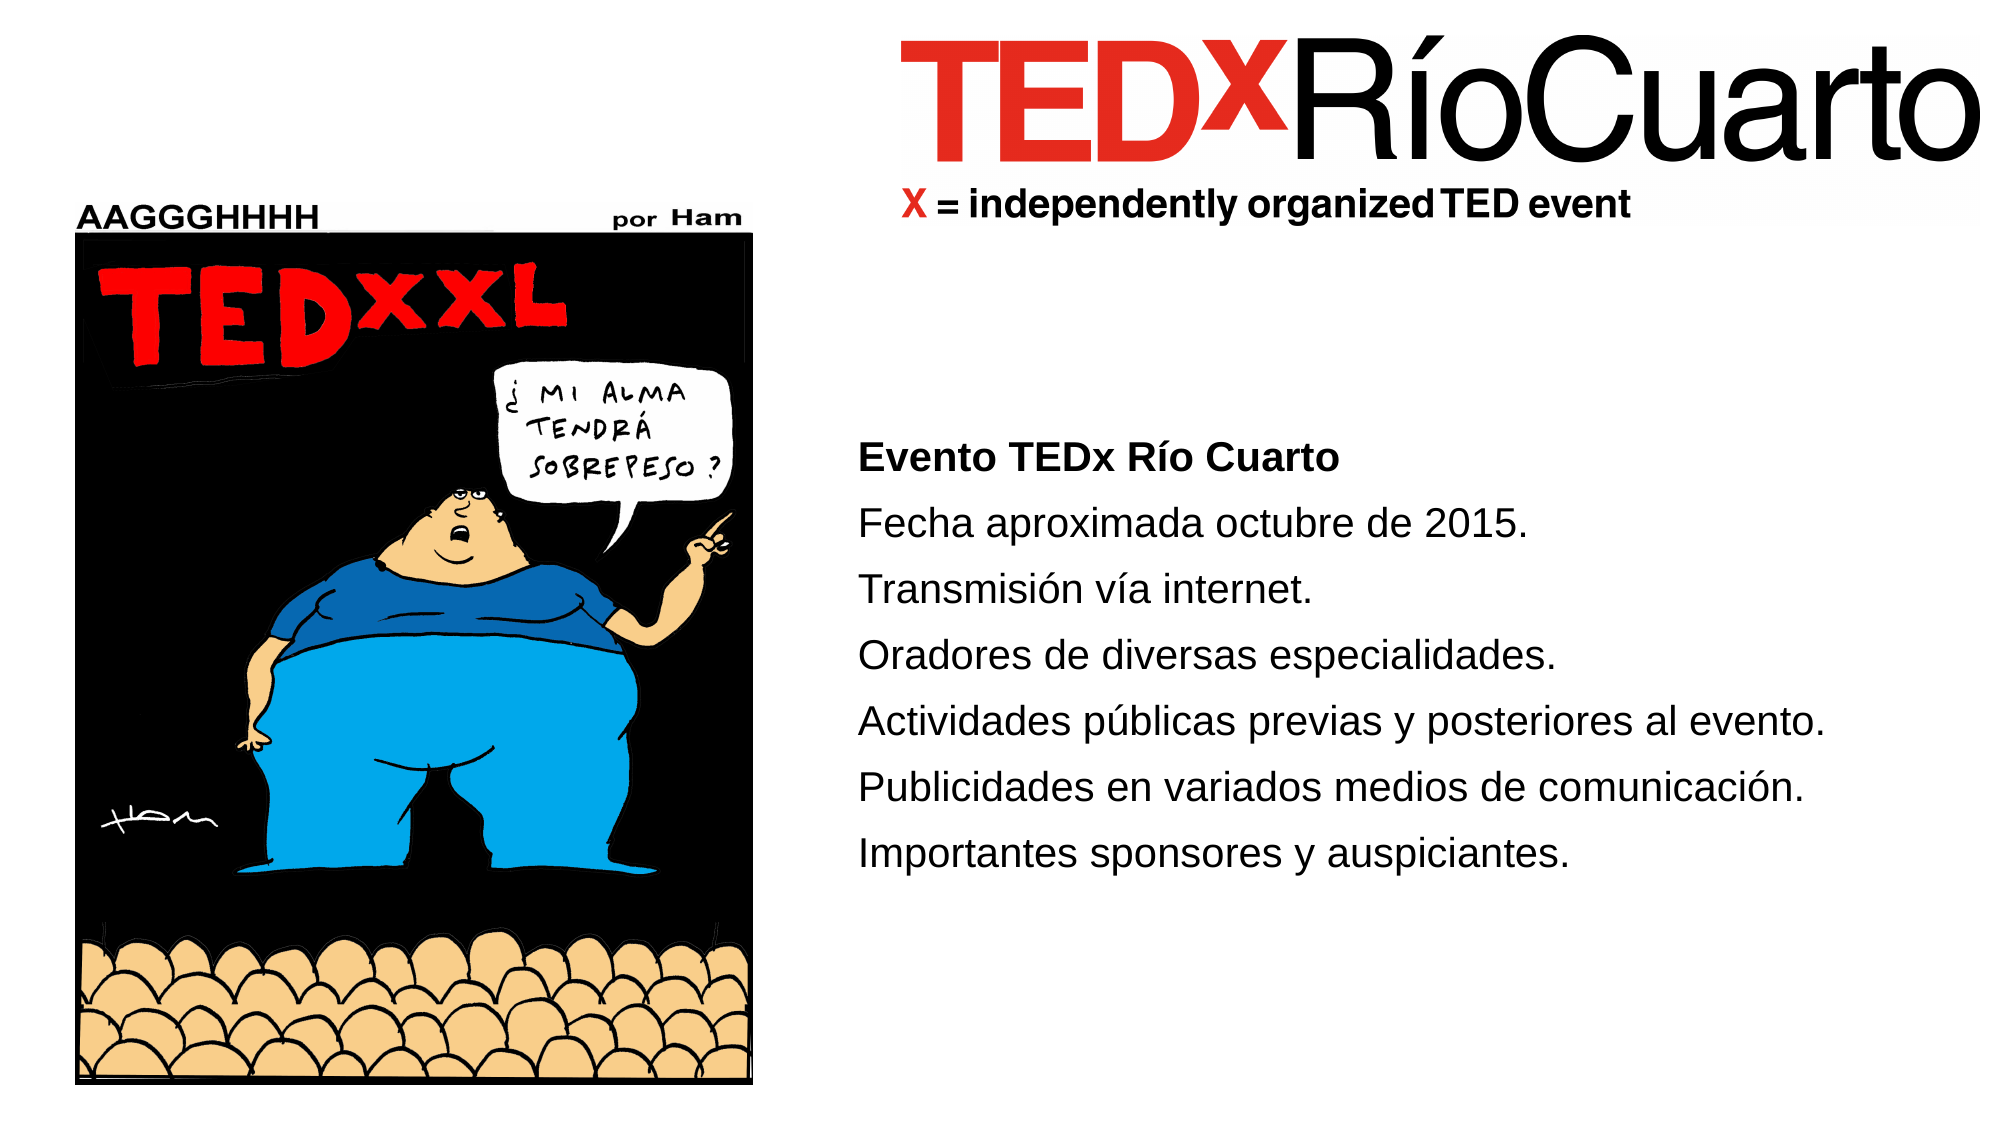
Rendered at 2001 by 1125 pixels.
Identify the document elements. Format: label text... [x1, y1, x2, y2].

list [74, 202, 753, 1085]
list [901, 35, 1980, 226]
list Evento TEDx Río Cuarto Fecha aproximada octubre de 2015. Transmisión vía internet. Oradores de diversas especialidades. Actividades públicas previas y posteriores al evento. Publicidades en variados medios de comunicación. Importantes sponsores y auspiciantes. [842, 357, 1948, 1055]
